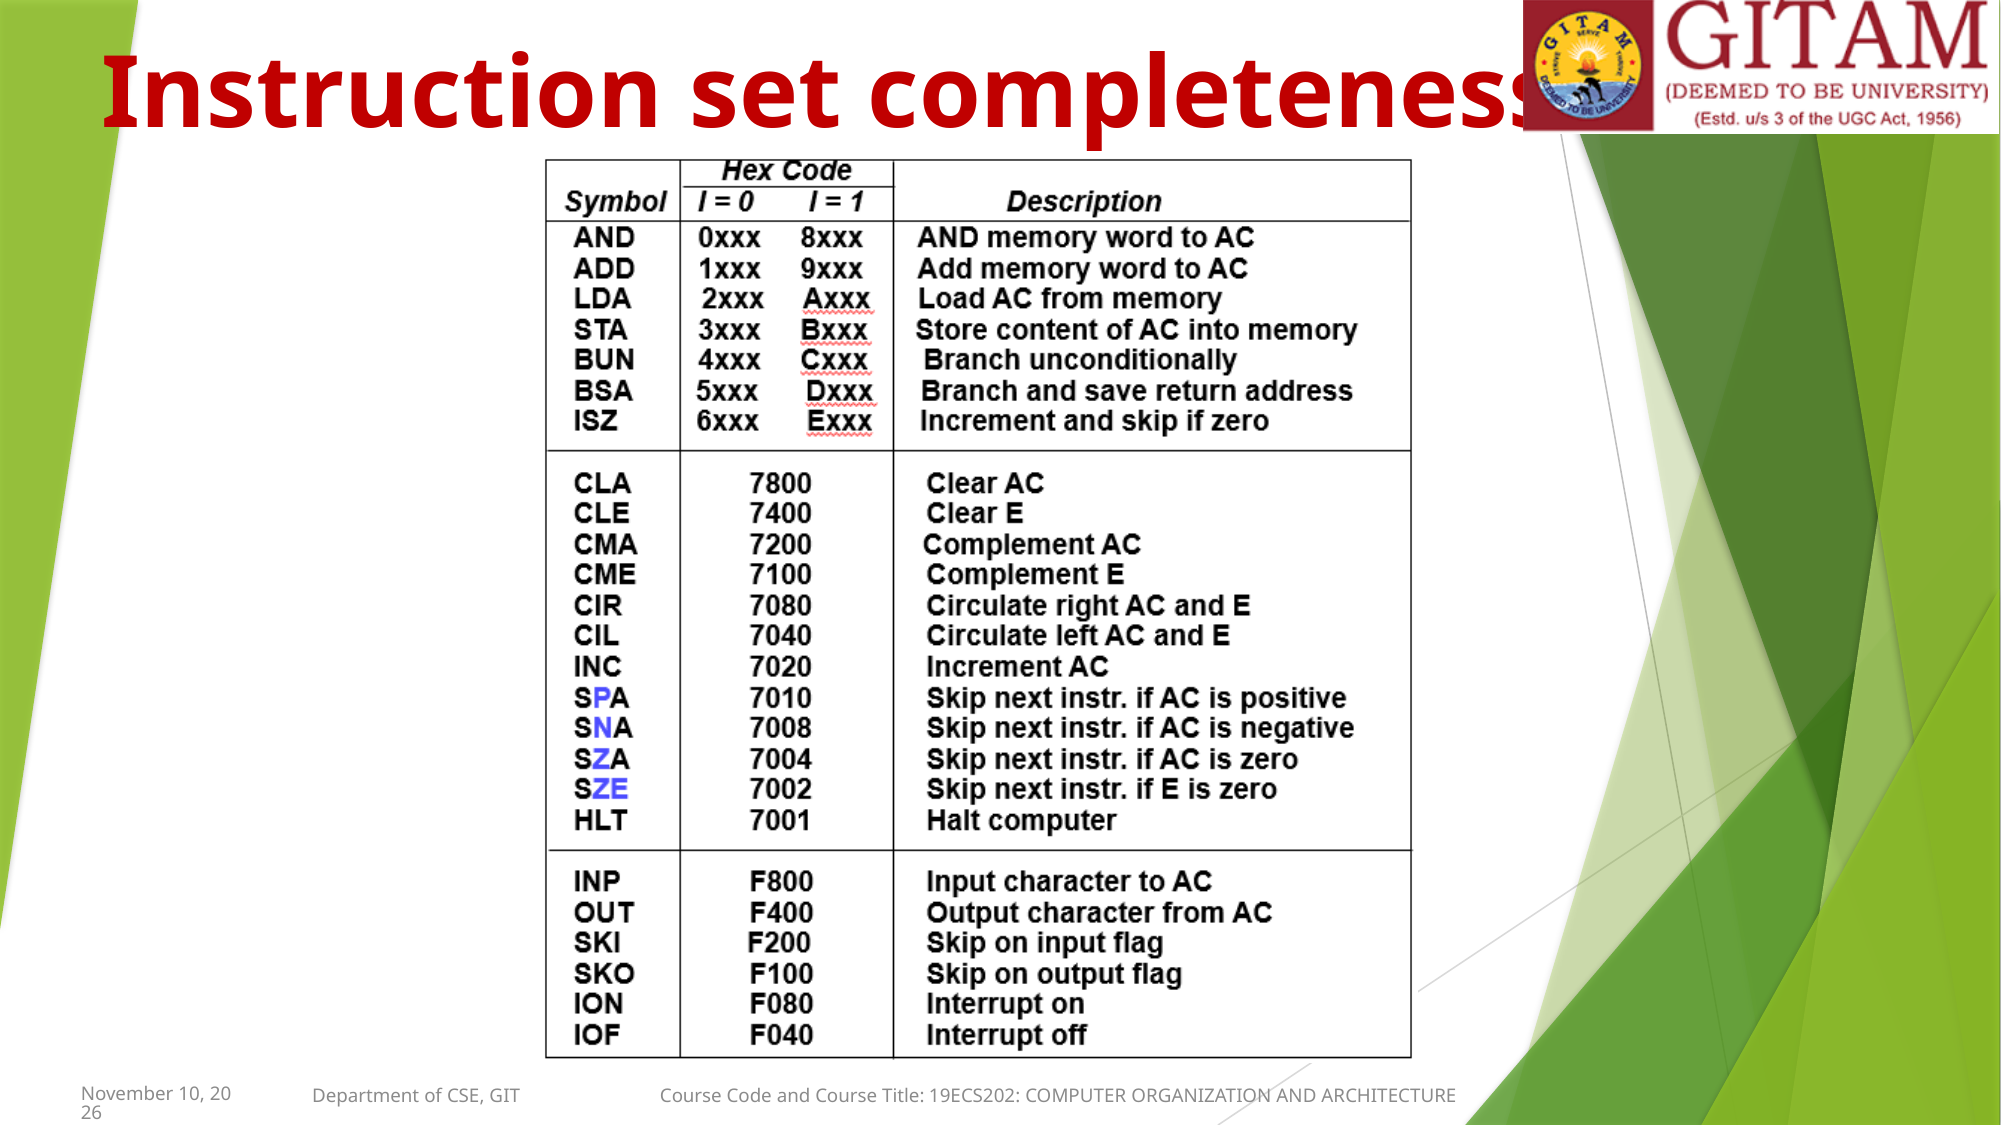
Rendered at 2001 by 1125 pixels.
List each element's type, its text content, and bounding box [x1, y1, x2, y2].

picture [537, 154, 1418, 1064]
picture [1523, 0, 2000, 134]
text_box Instruction set completeness [28, 23, 1633, 156]
footer Department of CSE, GIT Course Code and Course Title: 19ECS202: COMPUTER ORGANIZATION AND ARCHITECTURE [296, 1066, 1527, 1124]
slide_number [65, 1064, 255, 1125]
